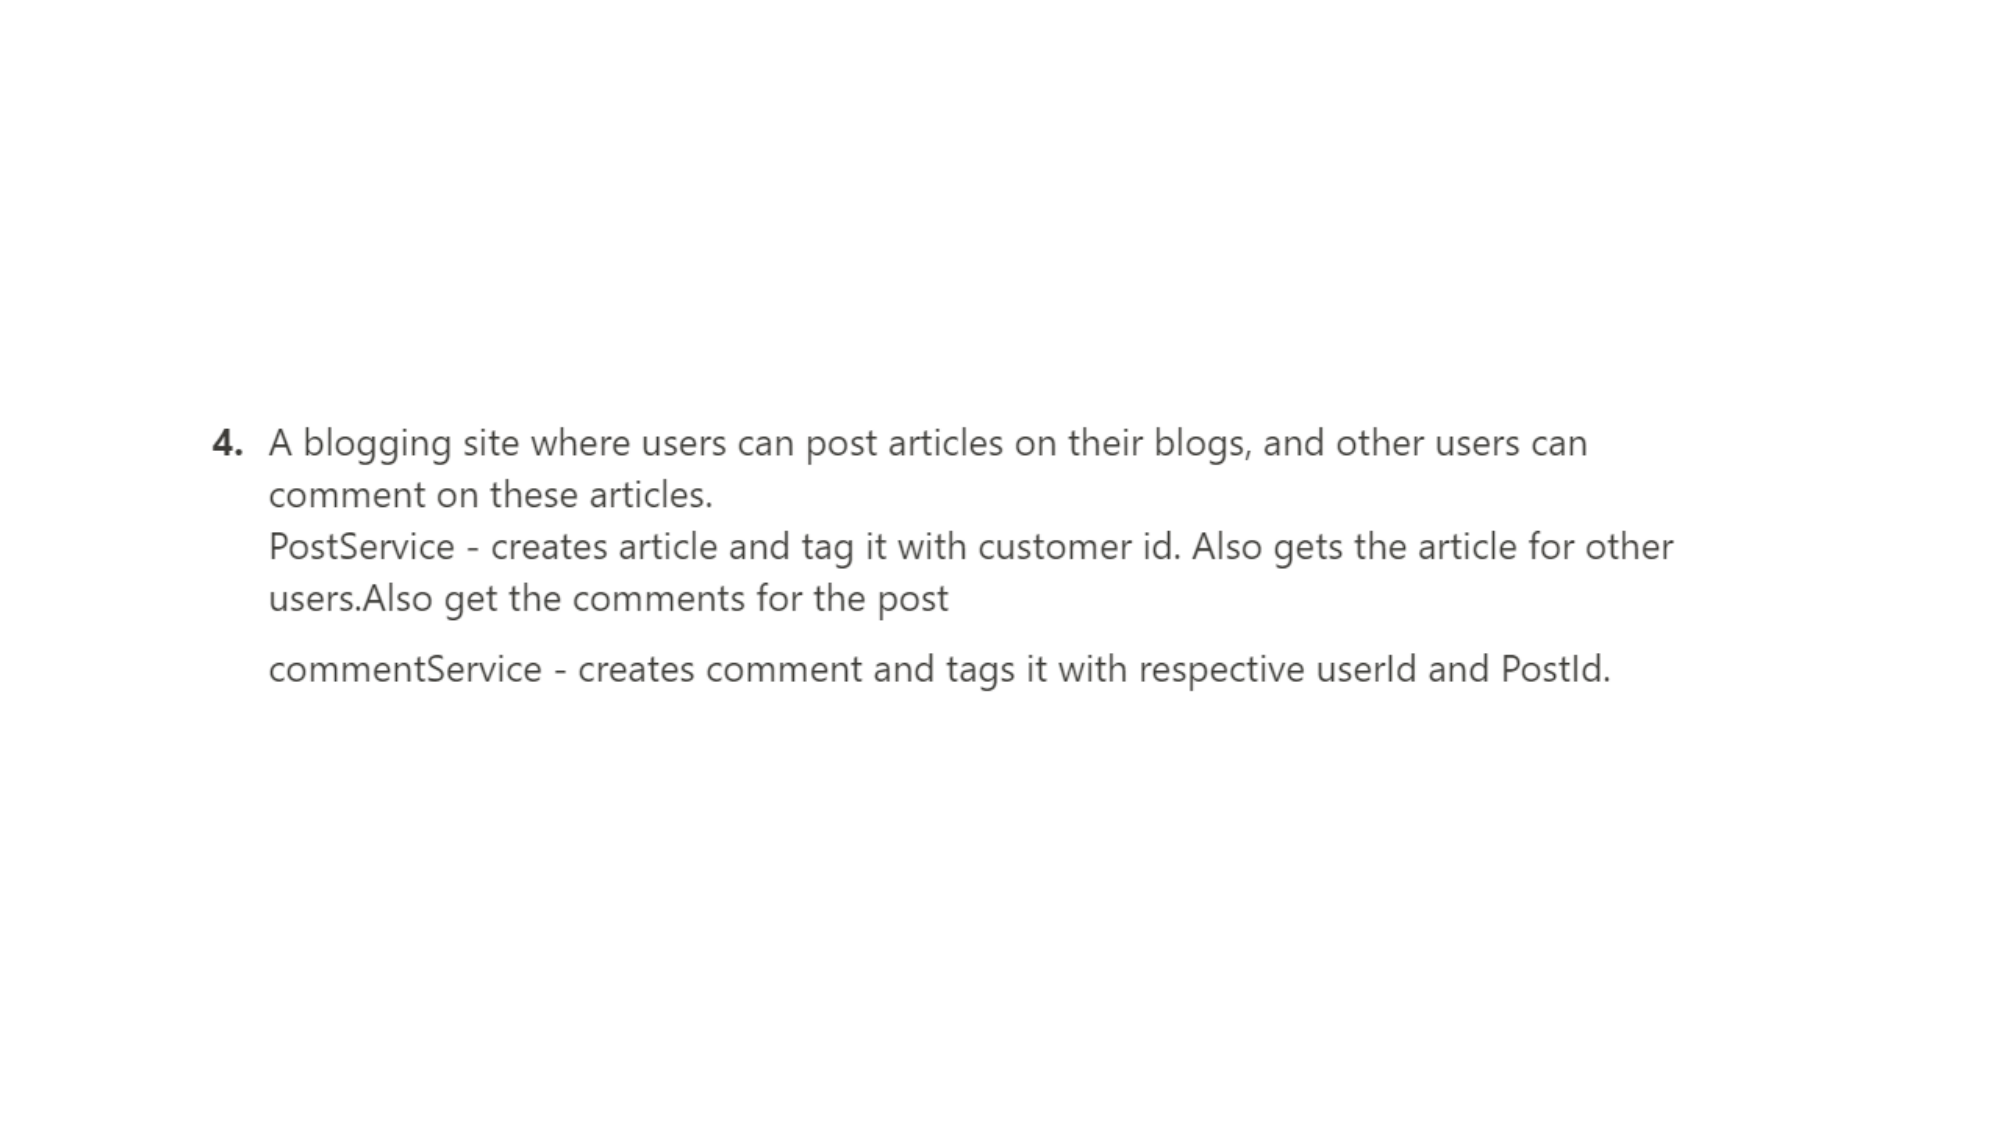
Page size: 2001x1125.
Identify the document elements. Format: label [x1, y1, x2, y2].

picture [184, 407, 1815, 718]
